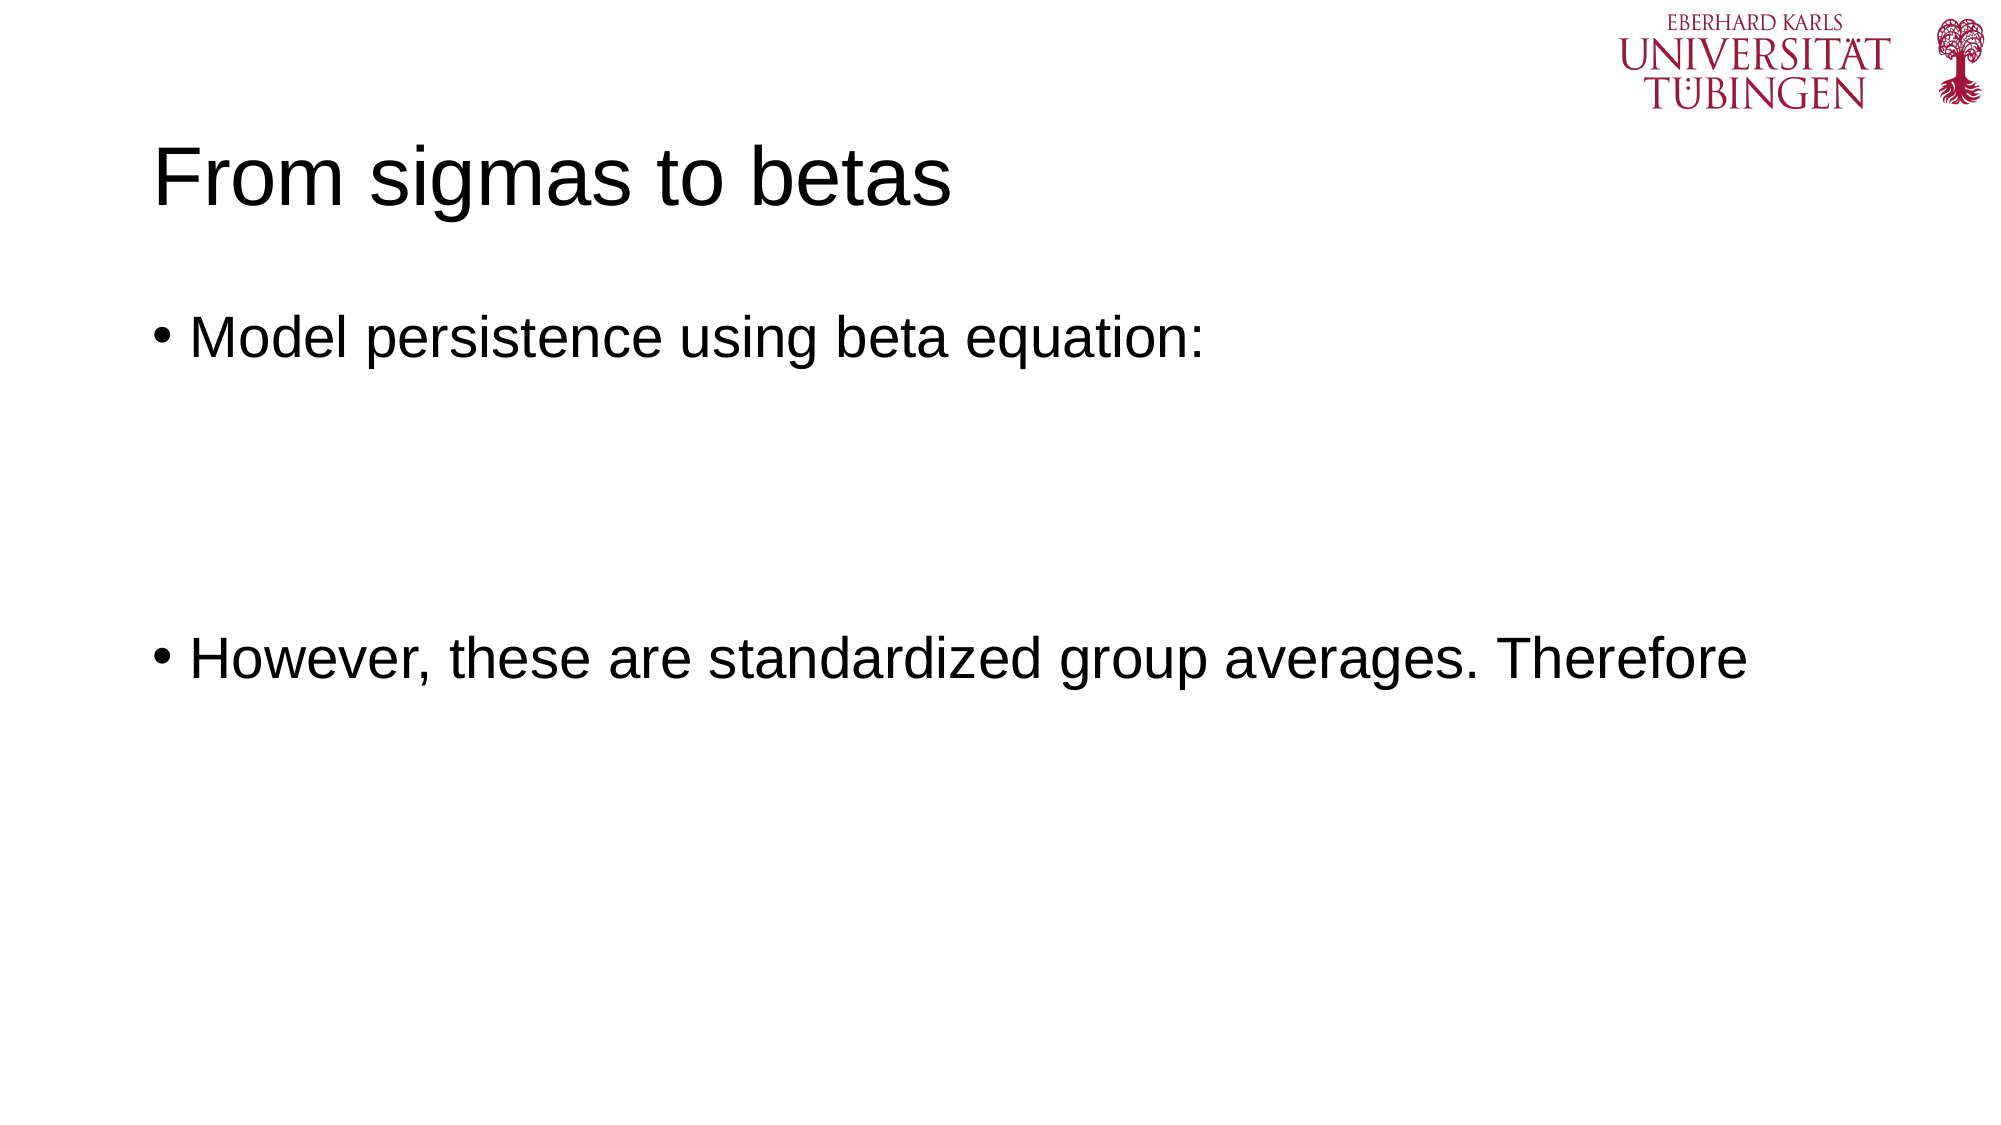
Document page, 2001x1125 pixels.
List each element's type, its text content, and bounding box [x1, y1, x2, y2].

title From sigmas to betas [137, 69, 1863, 288]
picture [1611, 0, 1989, 121]
